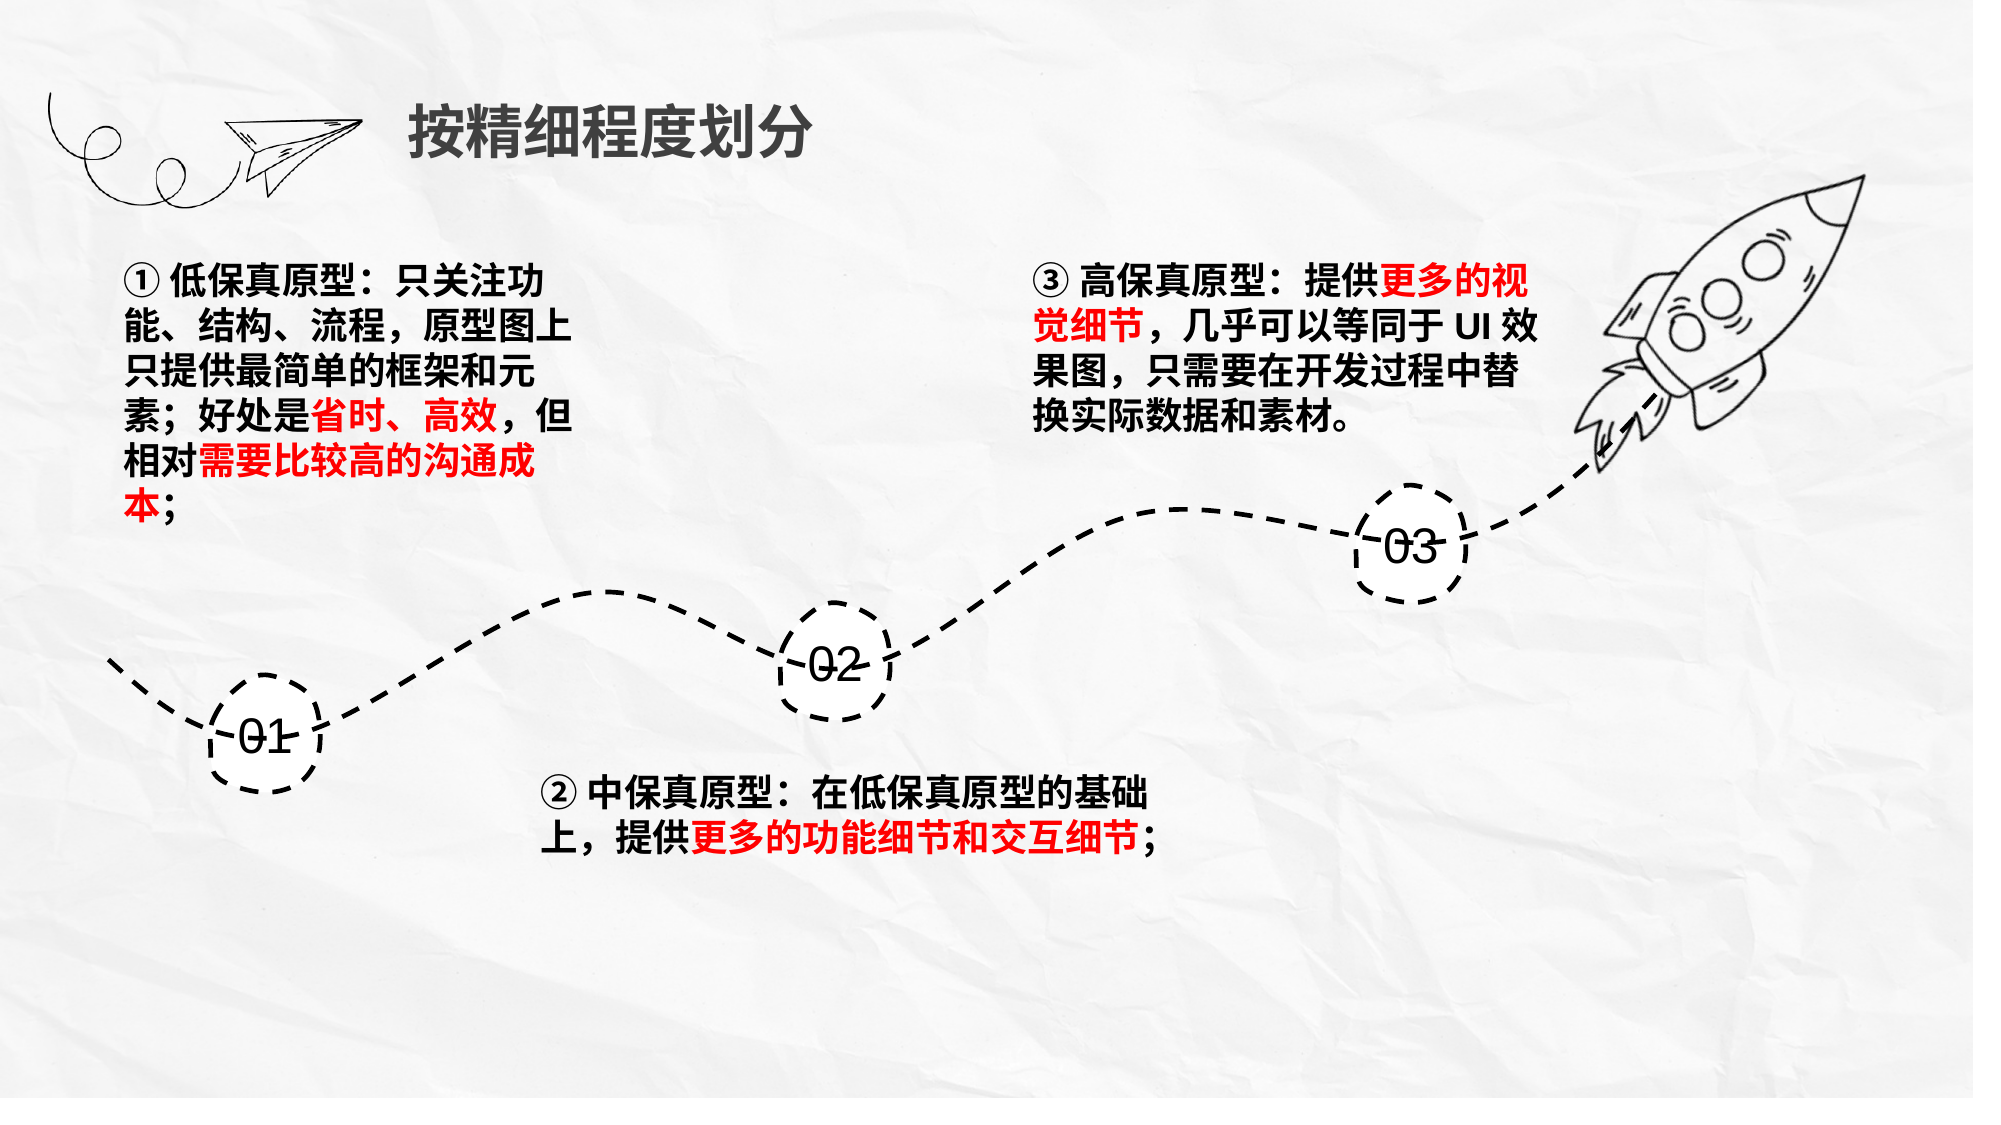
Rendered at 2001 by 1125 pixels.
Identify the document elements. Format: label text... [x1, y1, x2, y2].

picture [47, 92, 363, 209]
text_box 03 [1355, 537, 1466, 603]
text_box ③高保真原型：提供更多的视觉细节，几乎可以等同于UI效果图，只需要在开发过程中替换实际数据和素材。 [1018, 249, 1565, 445]
text_box ②中保真原型：在低保真原型的基础上，提供更多的功能细节和交互细节； [525, 761, 1207, 867]
text_box 02 [780, 658, 891, 721]
picture [1539, 158, 1936, 485]
text_box ①低保真原型：只关注功能、结构、流程，原型图上只提供最简单的框架和元素；好处是省时、高效，但相对需要比较高的沟通成本； [108, 249, 619, 535]
text_box 按精细程度划分 [392, 87, 833, 170]
text_box [108, 409, 1643, 739]
text_box 01 [210, 728, 321, 793]
